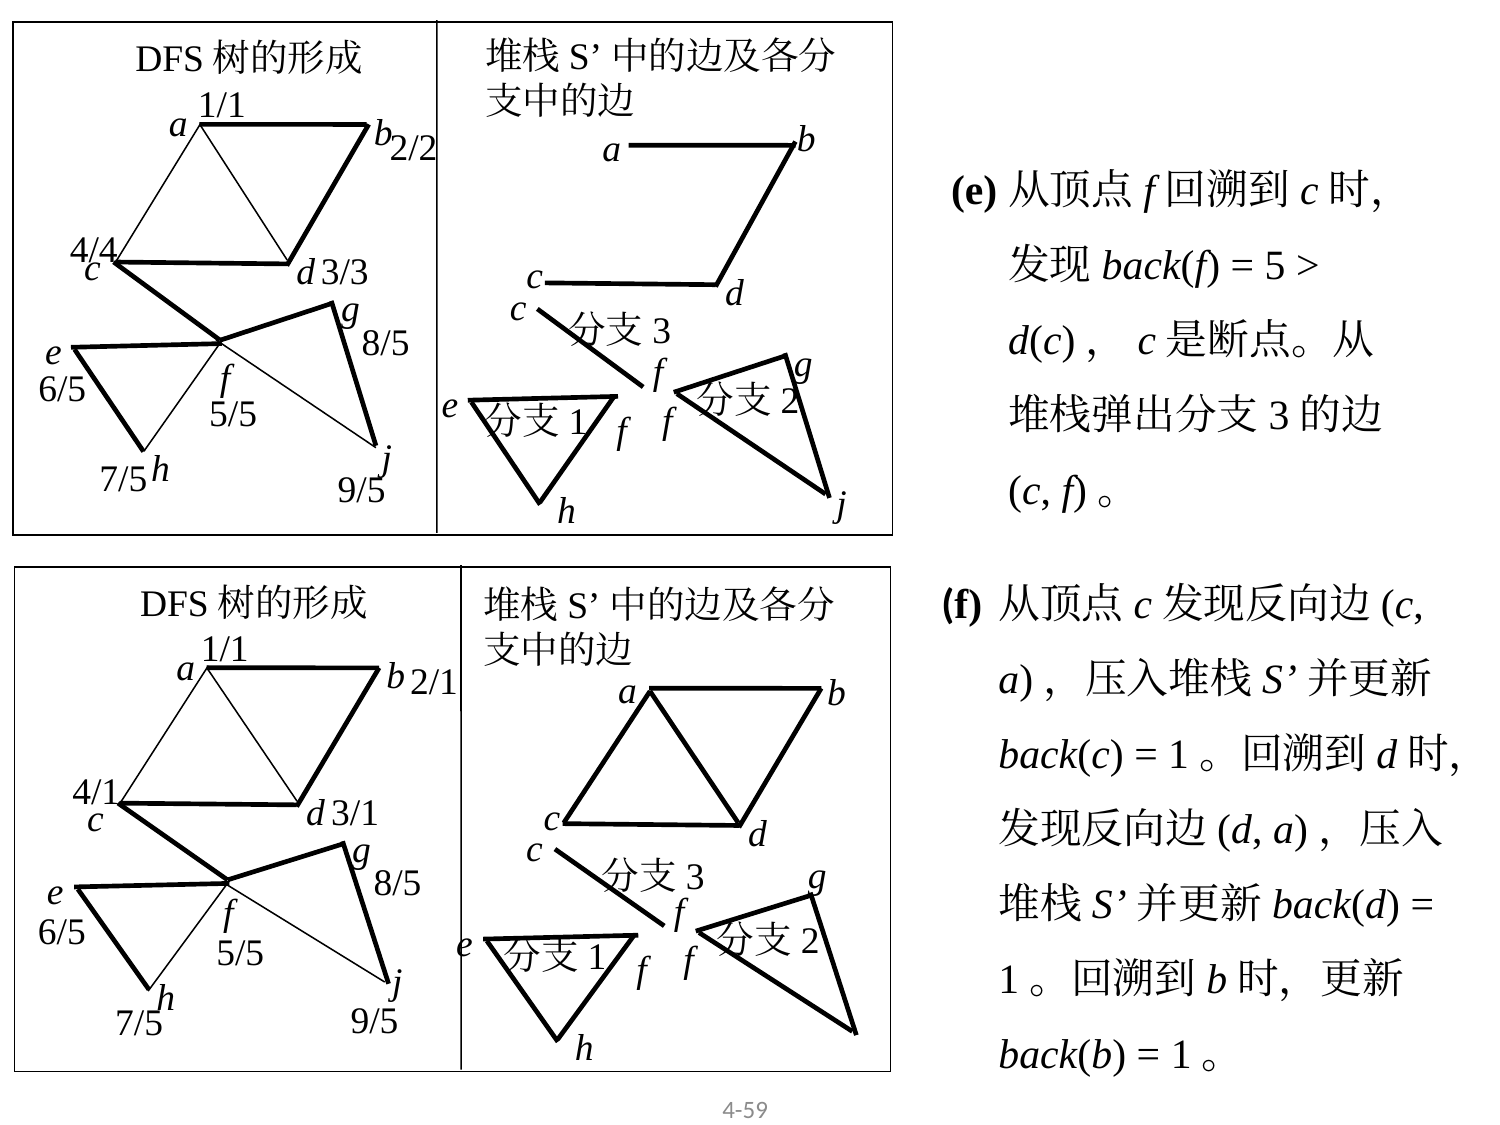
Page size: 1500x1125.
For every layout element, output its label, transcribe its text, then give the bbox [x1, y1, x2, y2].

text_box (e) 从顶点f回溯到c时，发现back(f) = 5 > d(c)，c是断点。从堆栈弹出分支3的边(c, f)。 [936, 130, 1425, 521]
footer 4-59 [507, 1078, 983, 1125]
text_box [0, 4, 915, 560]
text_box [0, 539, 910, 1095]
text_box (f) 从顶点c发现反向边(c, a)，压入堆栈S’并更新back(c) = 1。回溯到d时，发现反向边(d, a)，压入堆栈S’并更新back(d) = 1。回溯到b时，更新back(b) = 1。 [926, 544, 1477, 1085]
